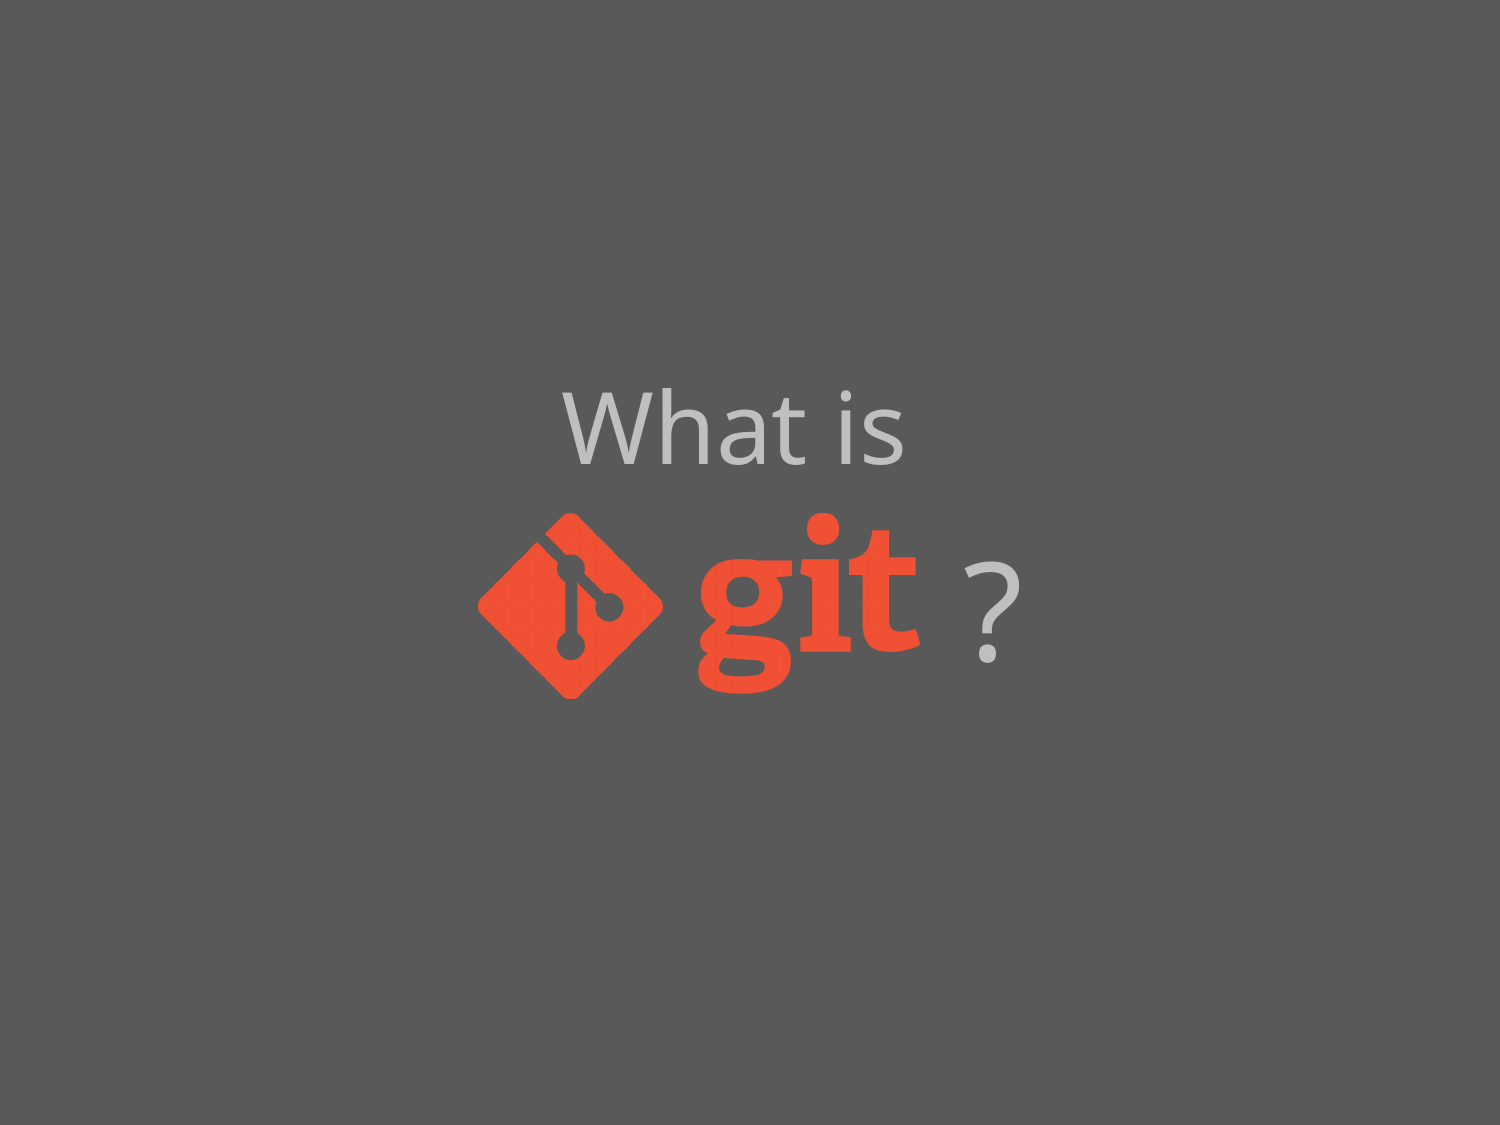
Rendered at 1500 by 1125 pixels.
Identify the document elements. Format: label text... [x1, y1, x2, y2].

text_box ? [948, 516, 1039, 697]
picture [478, 513, 920, 699]
text_box What is [546, 357, 949, 492]
